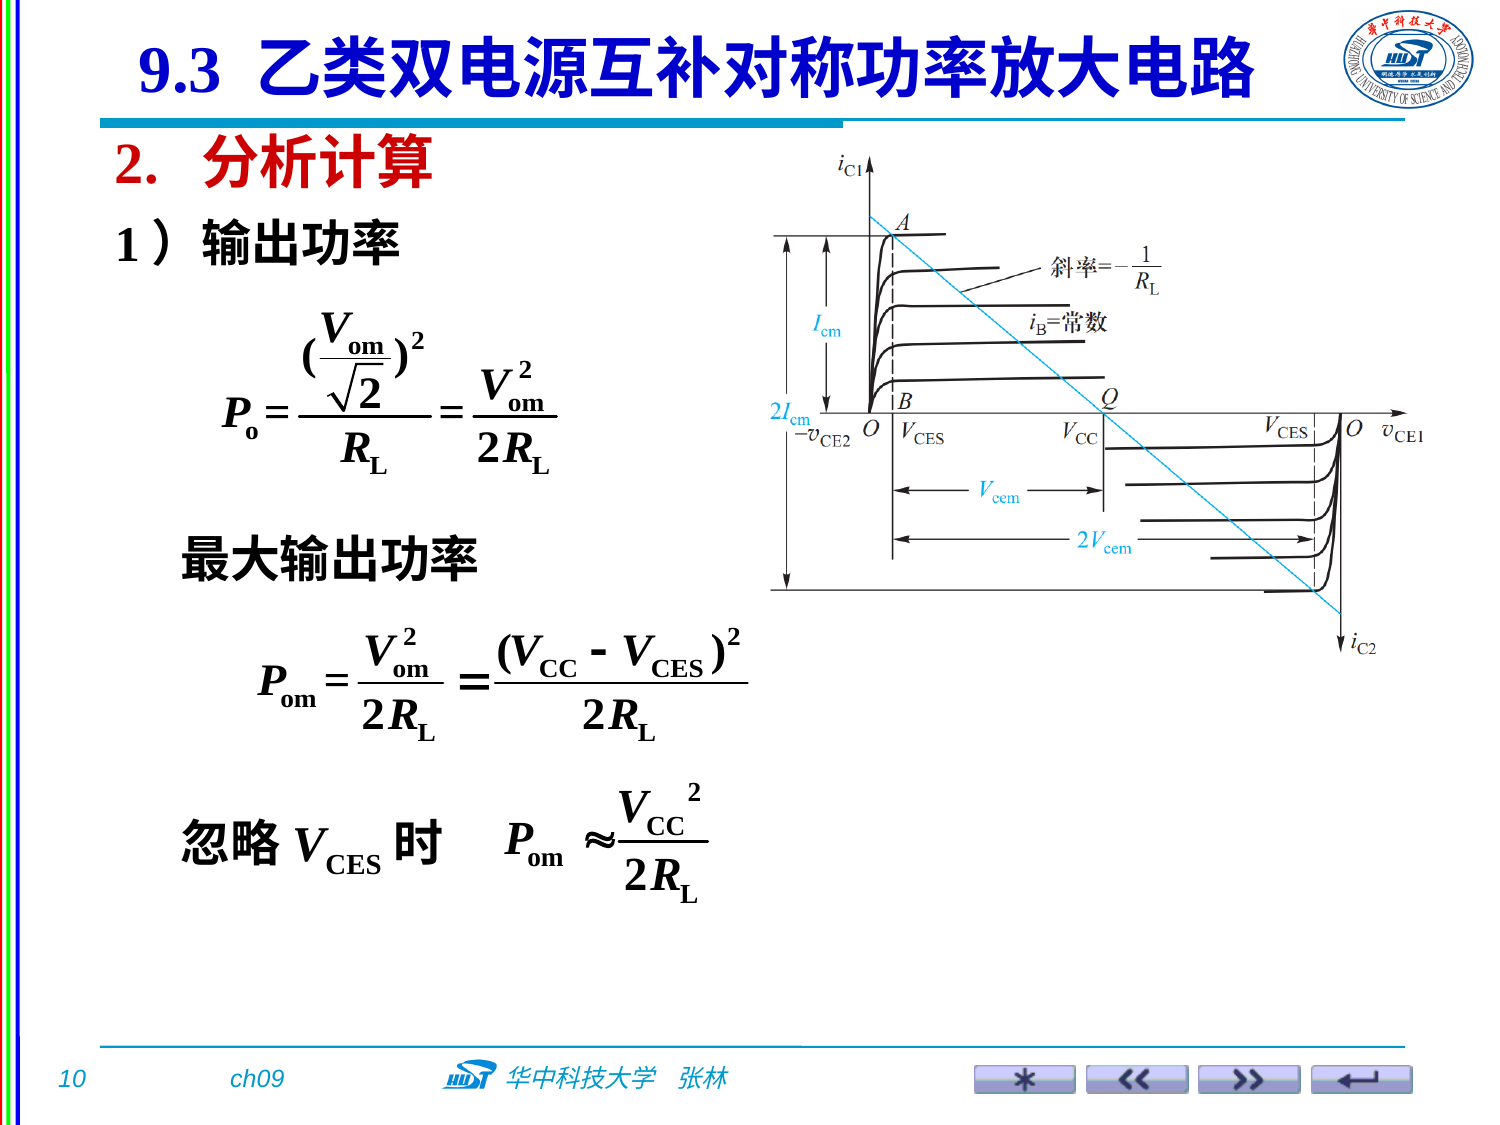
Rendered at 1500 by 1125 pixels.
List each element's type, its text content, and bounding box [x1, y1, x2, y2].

text_box 最大输出功率 [165, 520, 567, 595]
text_box 1）输出功率 [100, 208, 538, 271]
picture [749, 148, 1432, 663]
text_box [247, 616, 852, 752]
text_box 忽略VCES时 [165, 804, 489, 888]
text_box 9.3 乙类双电源互补对称功率放大电路 [123, 18, 1471, 114]
picture [974, 1065, 1076, 1094]
text_box 2. 分析计算 [100, 113, 597, 208]
picture [1340, 7, 1479, 111]
picture [1086, 1065, 1189, 1094]
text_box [494, 770, 720, 914]
picture [1311, 1065, 1413, 1094]
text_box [212, 296, 568, 484]
picture [441, 1059, 497, 1089]
picture [1198, 1065, 1301, 1094]
